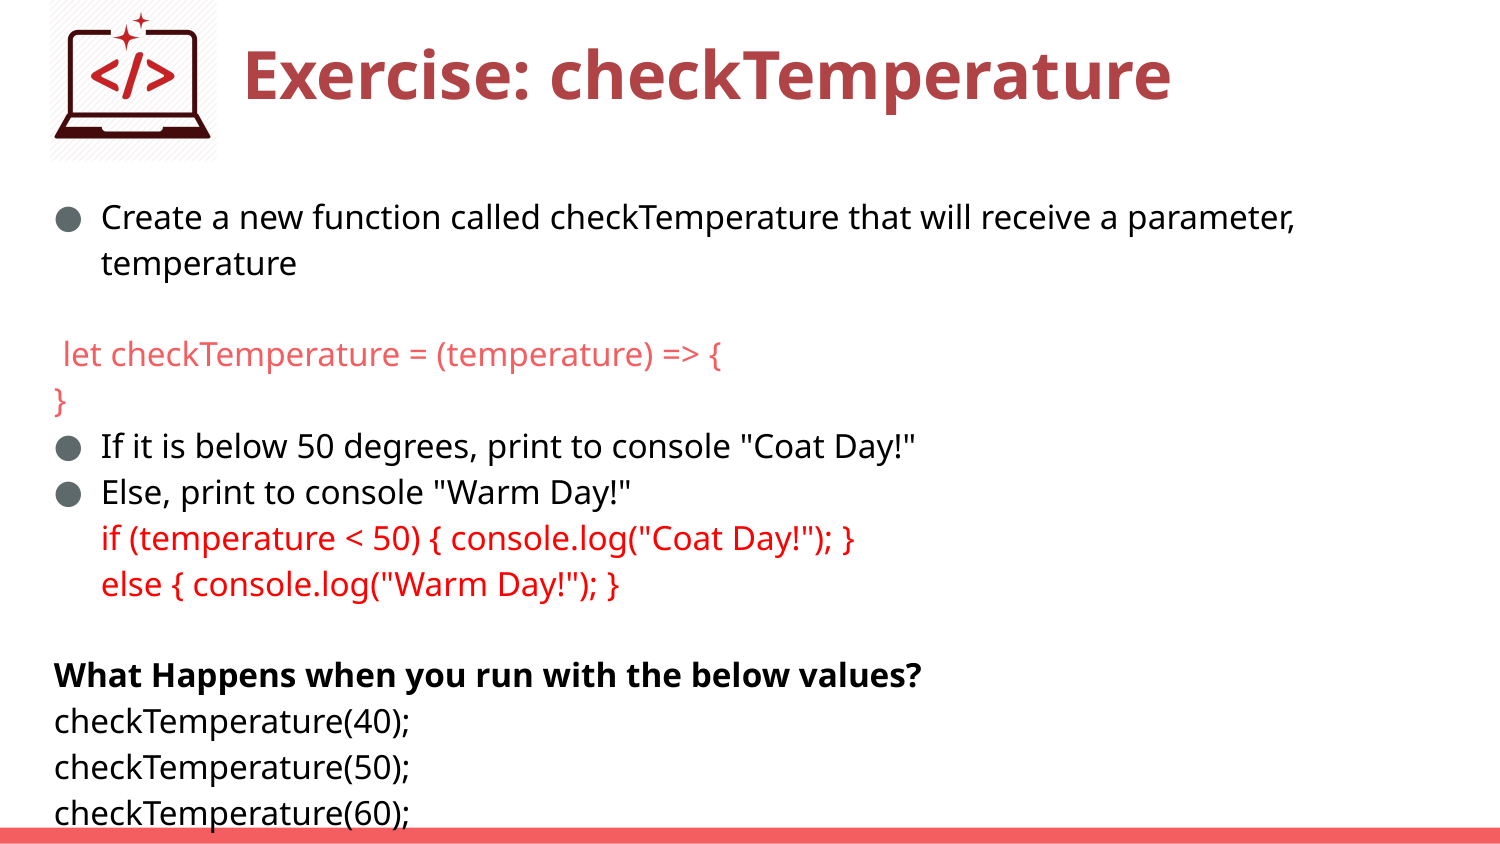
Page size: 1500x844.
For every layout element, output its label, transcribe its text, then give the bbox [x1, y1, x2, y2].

list Create a new function called checkTemperature that will receive a parameter, temperature let checkTemperature = (temperature) => { } If it is below 50 degrees, print to console "Coat Day!" Else, print to console "Warm Day!" if (temperature < 50) { console.log("Coat Day!"); } else { console.log("Warm Day!"); } What Happens when you run with the below values? checkTemperature(40); checkTemperature(50); checkTemperature(60); [38, 174, 1480, 614]
title Exercise: checkTemperature [227, 18, 1412, 121]
picture [47, 0, 218, 163]
